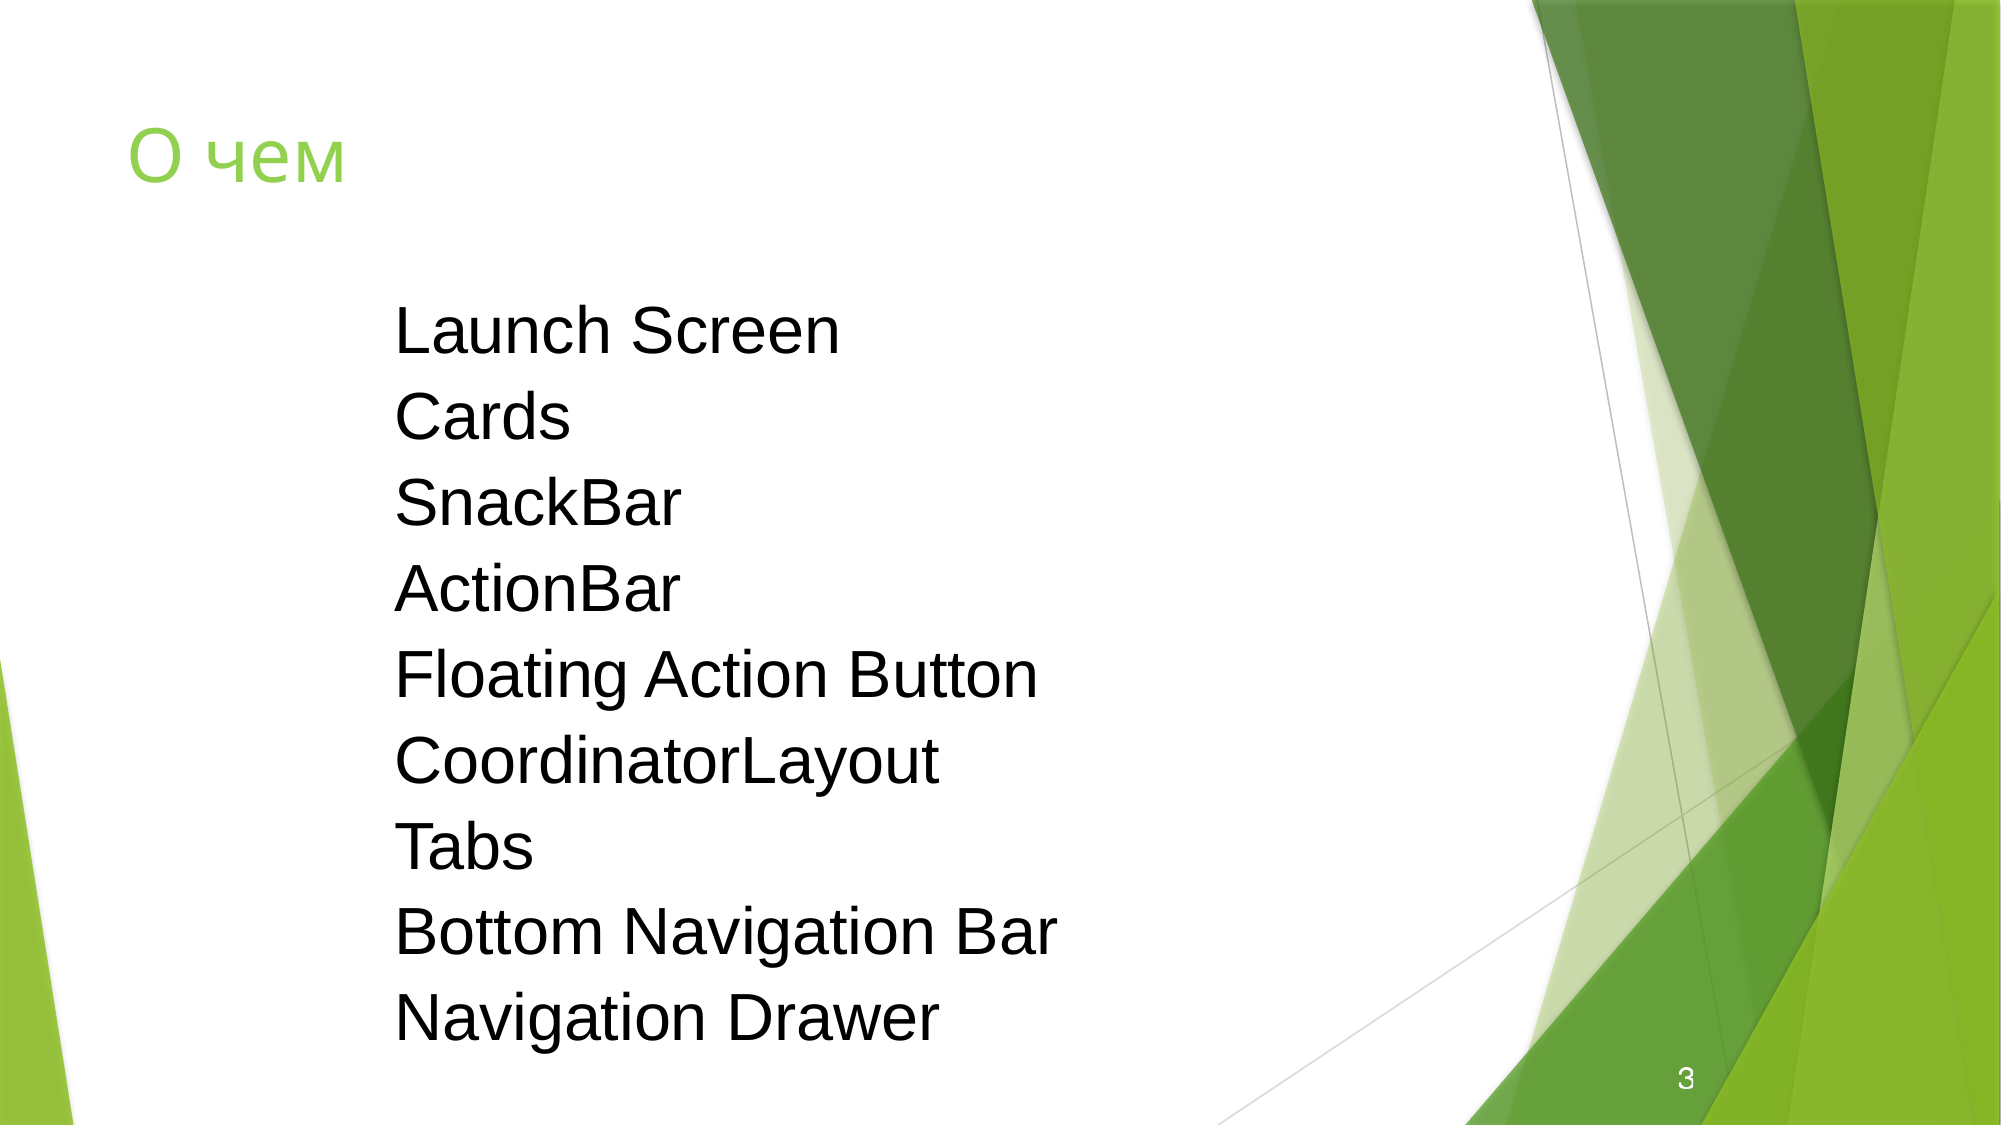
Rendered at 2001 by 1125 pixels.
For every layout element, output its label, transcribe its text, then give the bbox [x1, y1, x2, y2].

title О чем [111, 99, 1522, 317]
text_box [1678, 1067, 1694, 1089]
text_box Launch Screen Cards SnackBar ActionBar Floating Action Button CoordinatorLayout Tabs Bottom Navigation Bar Navigation Drawer [366, 317, 1282, 1055]
